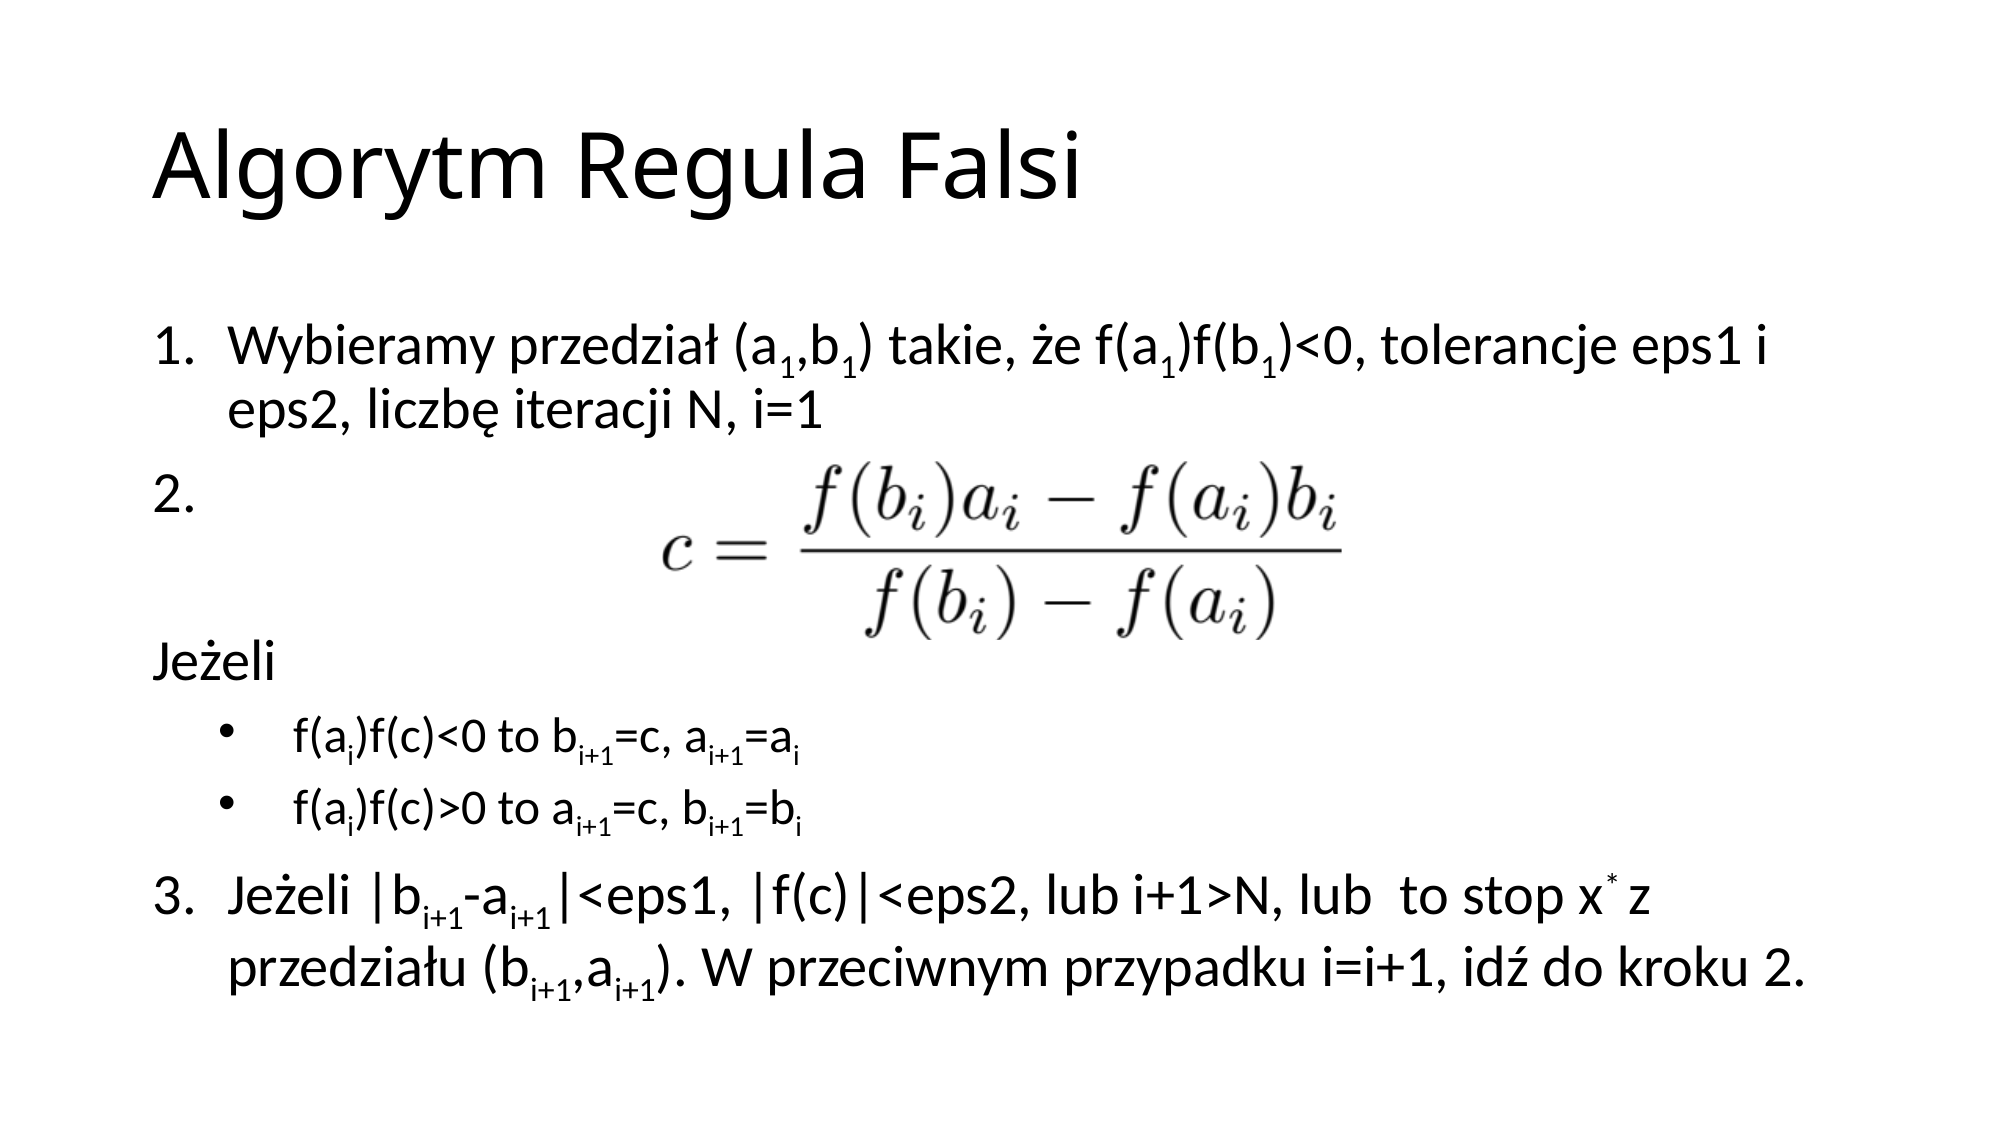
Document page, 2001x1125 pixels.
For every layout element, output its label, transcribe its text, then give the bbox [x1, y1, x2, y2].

title Algorytm Regula Falsi [137, 59, 1863, 278]
picture [662, 460, 1342, 640]
list Wybieramy przedział (a1,b1) takie, że f(a1)f(b1)<0, tolerancje eps1 i eps2, liczbę iteracji N, i=1 Jeżeli f(ai)f(c)<0 to bi+1=c, ai+1=ai f(ai)f(c)>0 to ai+1=c, bi+1=bi Jeżeli |bi+1-ai+1|<eps1, |f(c)|<eps2, lub i+1>N, lub to stop x* z przedziału (bi+1,ai+1). W przeciwnym przypadku i=i+1, idź do kroku 2. [137, 299, 1863, 1014]
